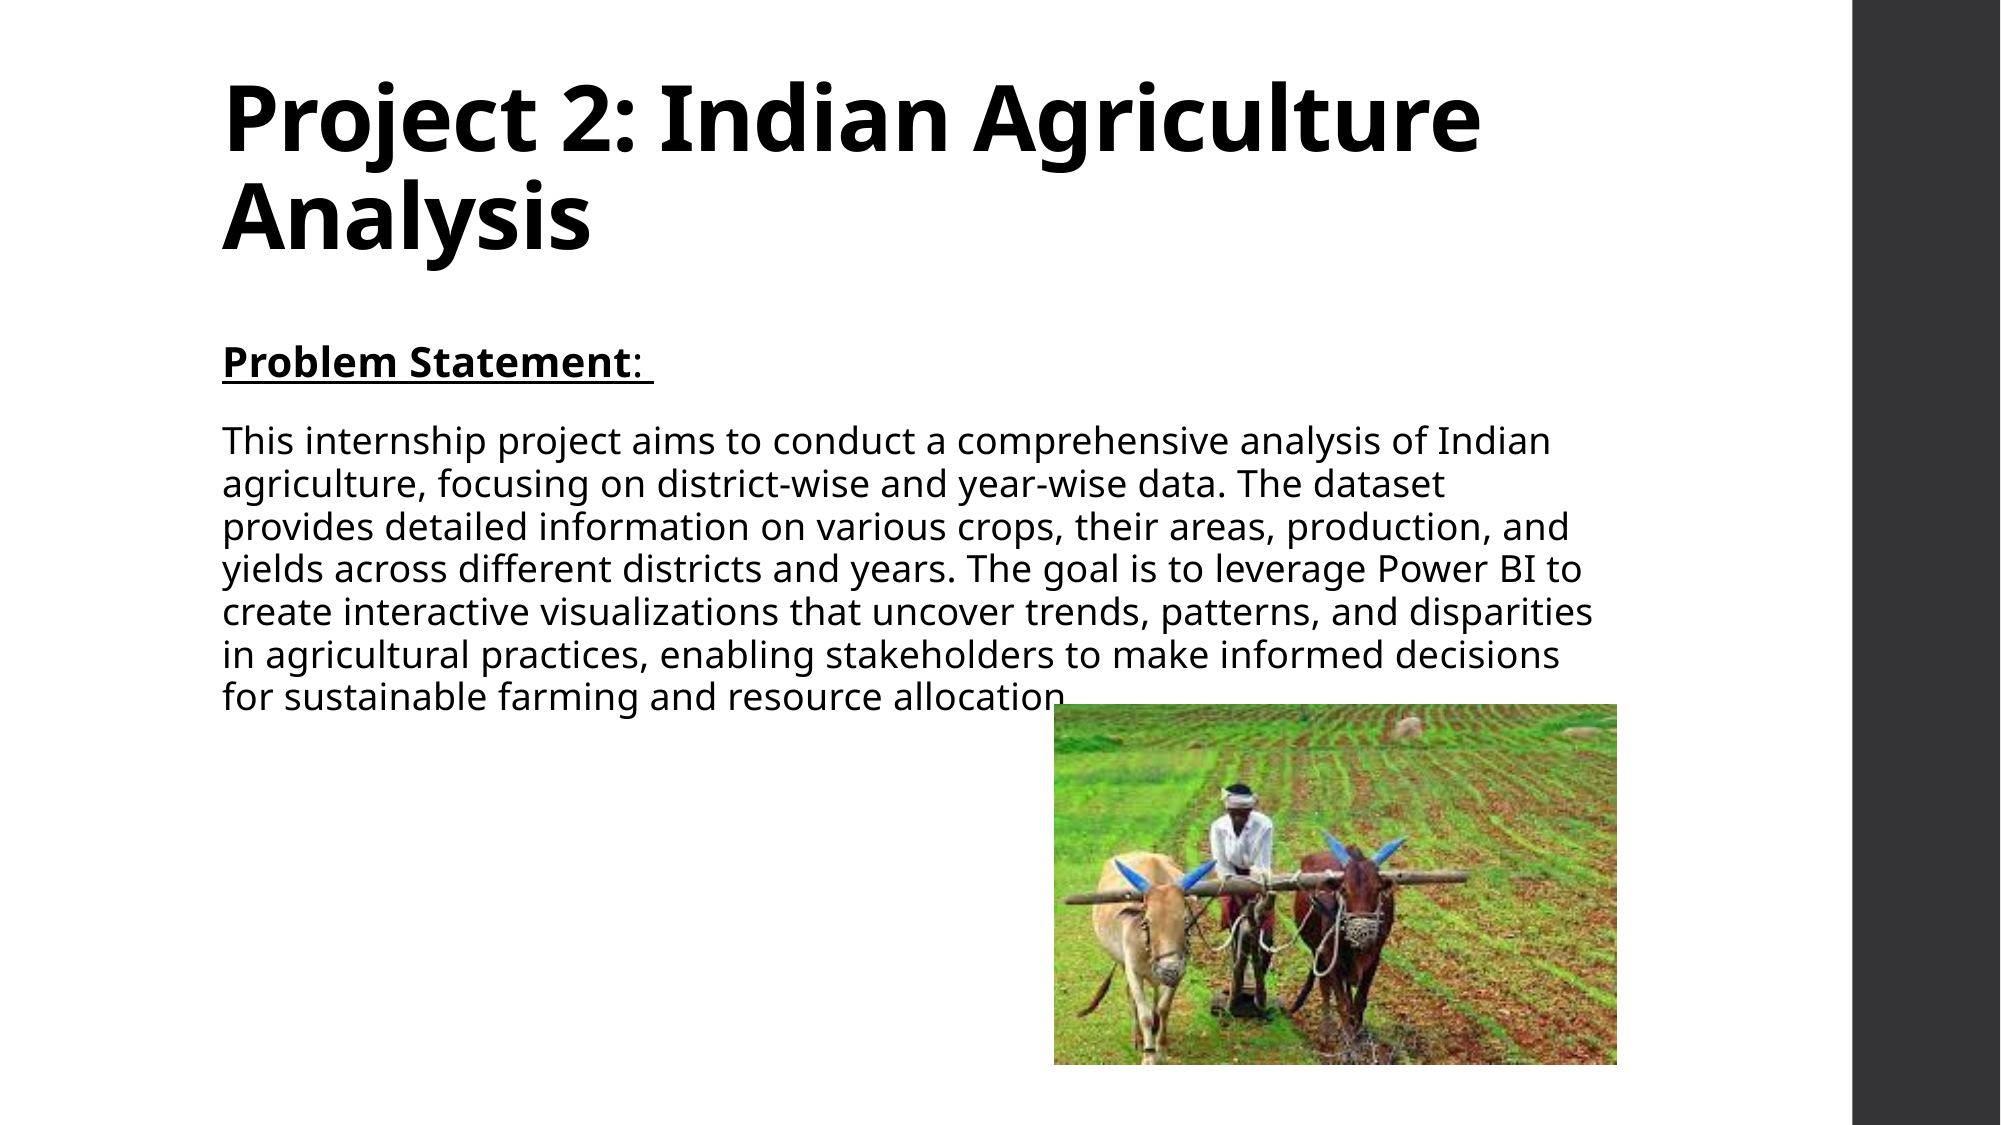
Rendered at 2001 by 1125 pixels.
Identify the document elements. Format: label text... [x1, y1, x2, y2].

title Project 2: Indian Agriculture Analysis [206, 60, 1797, 278]
picture [1054, 704, 1618, 1066]
list Problem Statement: This internship project aims to conduct a comprehensive analysis of Indian agriculture, focusing on district-wise and year-wise data. The dataset provides detailed information on various crops, their areas, production, and yields across different districts and years. The goal is to leverage Power BI to create interactive visualizations that uncover trends, patterns, and disparities in agricultural practices, enabling stakeholders to make informed decisions for sustainable farming and resource allocation. [206, 332, 1617, 1014]
